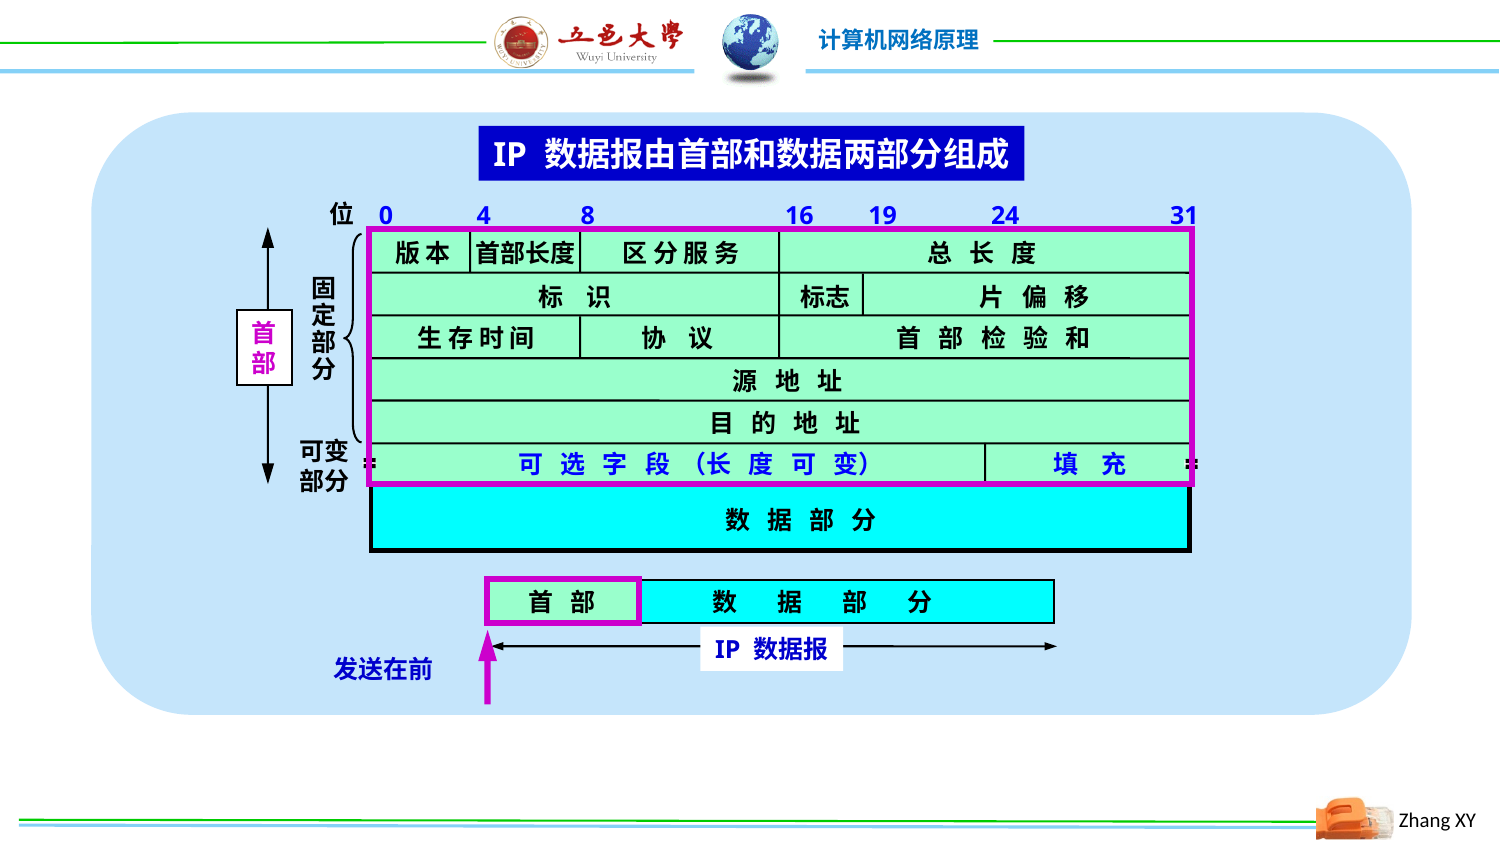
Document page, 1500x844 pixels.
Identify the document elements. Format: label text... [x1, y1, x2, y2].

picture [494, 15, 697, 69]
text_box [89, 110, 1414, 717]
text_box 8 [565, 192, 610, 225]
text_box [493, 642, 700, 651]
text_box [844, 642, 1058, 651]
text_box 位 [314, 191, 370, 225]
text_box IP 数据报 [700, 630, 844, 671]
text_box 16 [770, 192, 829, 225]
text_box IP 数据报由首部和数据两部分组成 [478, 125, 1025, 181]
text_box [236, 226, 1193, 624]
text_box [313, 630, 488, 705]
text_box 19 [853, 192, 912, 225]
text_box 31 [1155, 192, 1214, 238]
picture [1316, 796, 1394, 840]
text_box 4 [461, 192, 506, 225]
text_box 0 [370, 192, 409, 225]
picture [720, 12, 780, 88]
text_box 24 [976, 192, 1035, 225]
